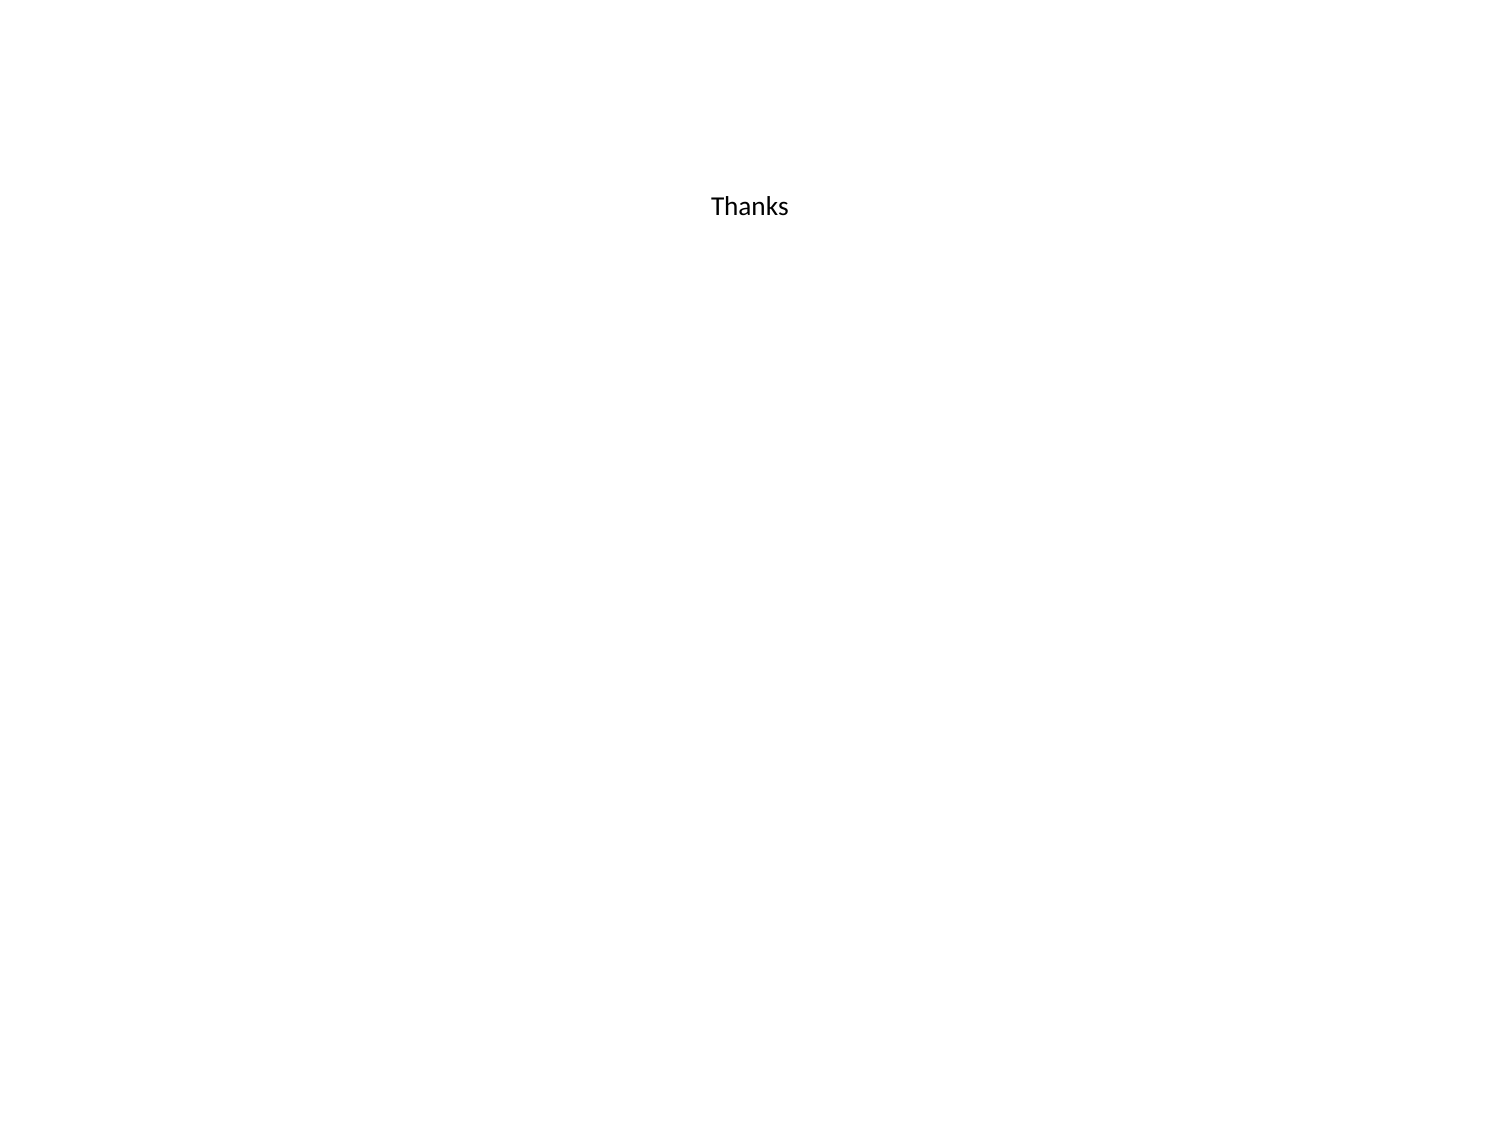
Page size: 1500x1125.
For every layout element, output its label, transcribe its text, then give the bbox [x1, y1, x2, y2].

title Thanks [75, 45, 1425, 233]
